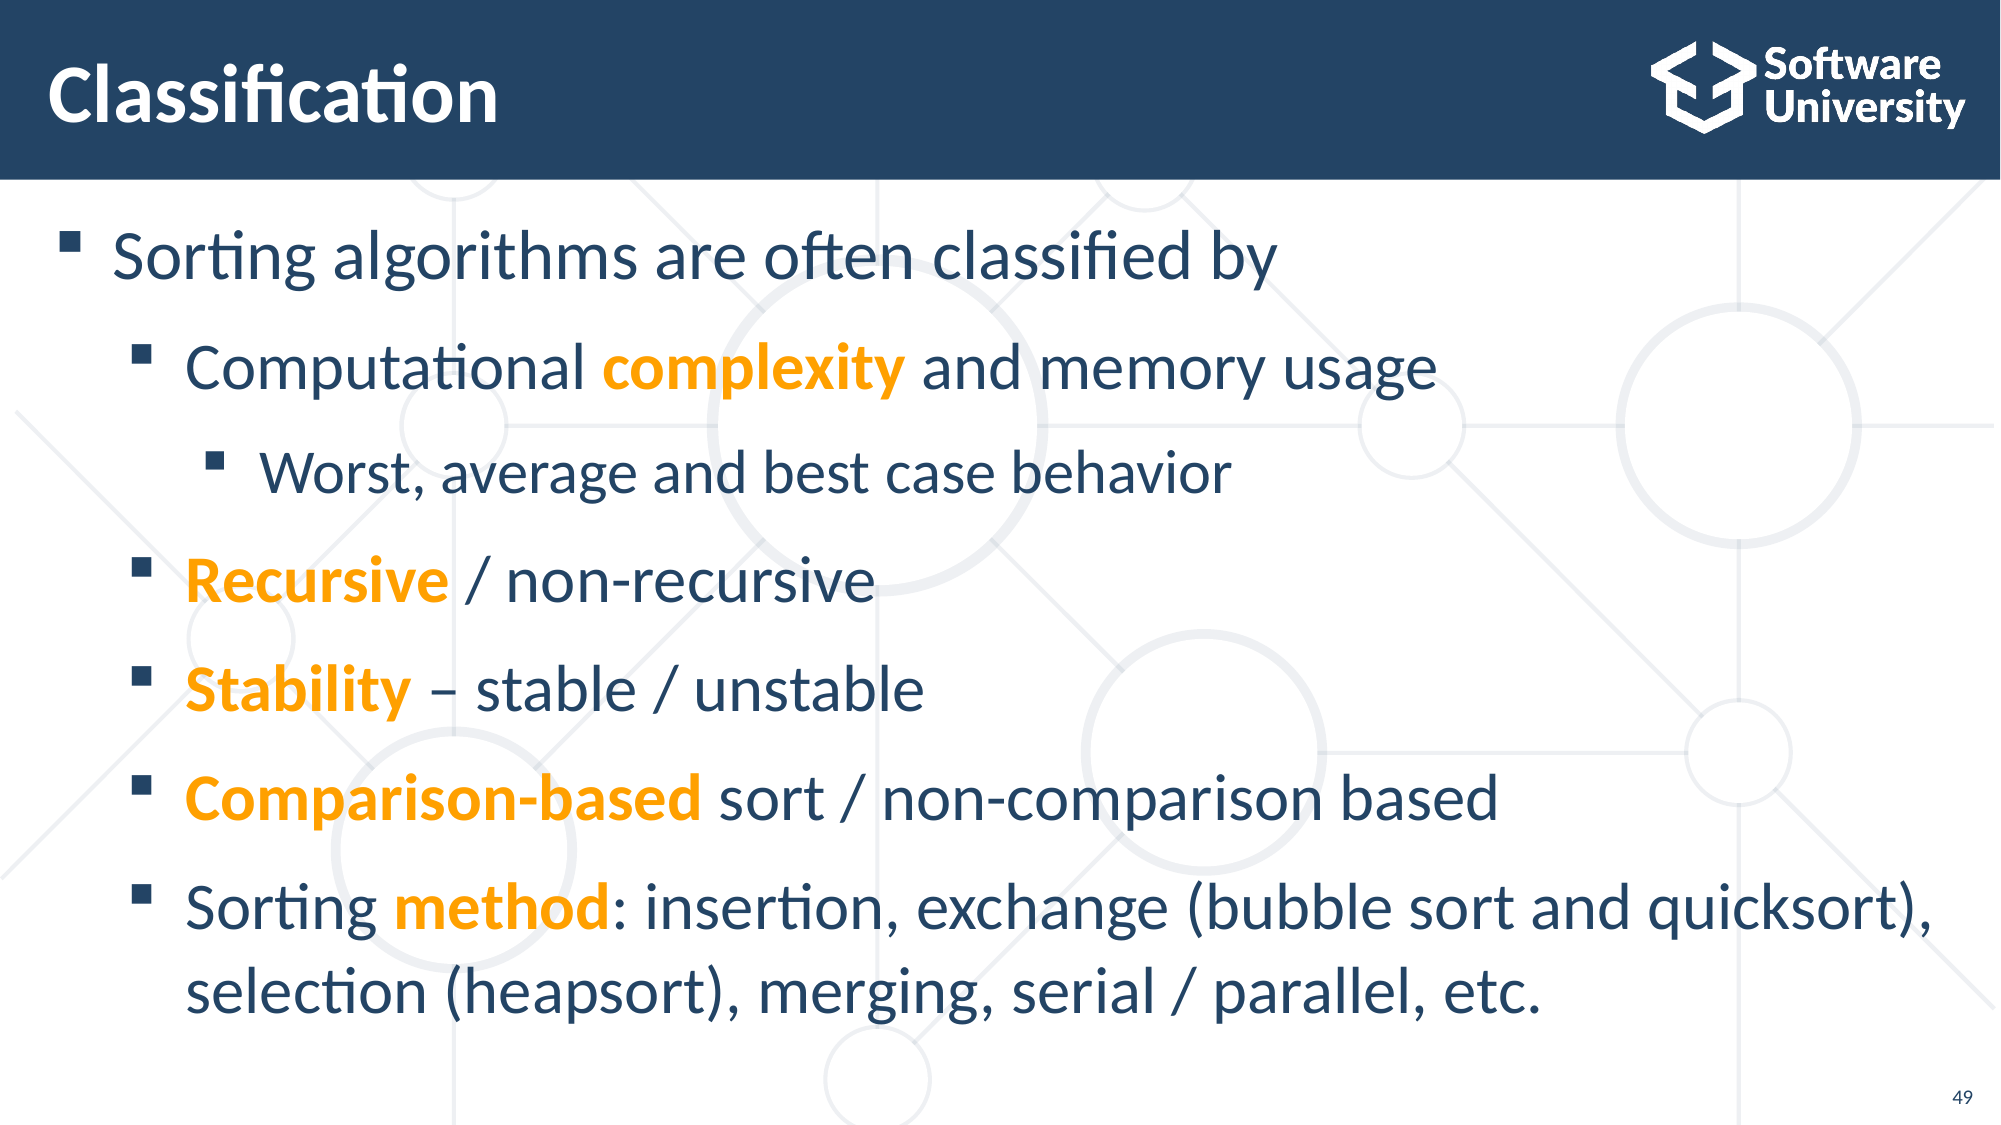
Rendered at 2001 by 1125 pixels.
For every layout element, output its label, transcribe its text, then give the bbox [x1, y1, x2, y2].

picture [1651, 41, 1966, 134]
list Sorting algorithms are often classified by Computational complexity and memory usage Worst, average and best case behavior Recursive / non-recursive Stability – stable / unstable Comparison-based sort / non-comparison based Sorting method: insertion, exchange (bubble sort and quicksort), selection (heapsort), merging, serial / parallel, etc. [36, 198, 1986, 1113]
slide_number ‹#› [1927, 1067, 1989, 1117]
title Classification [31, 16, 1625, 162]
